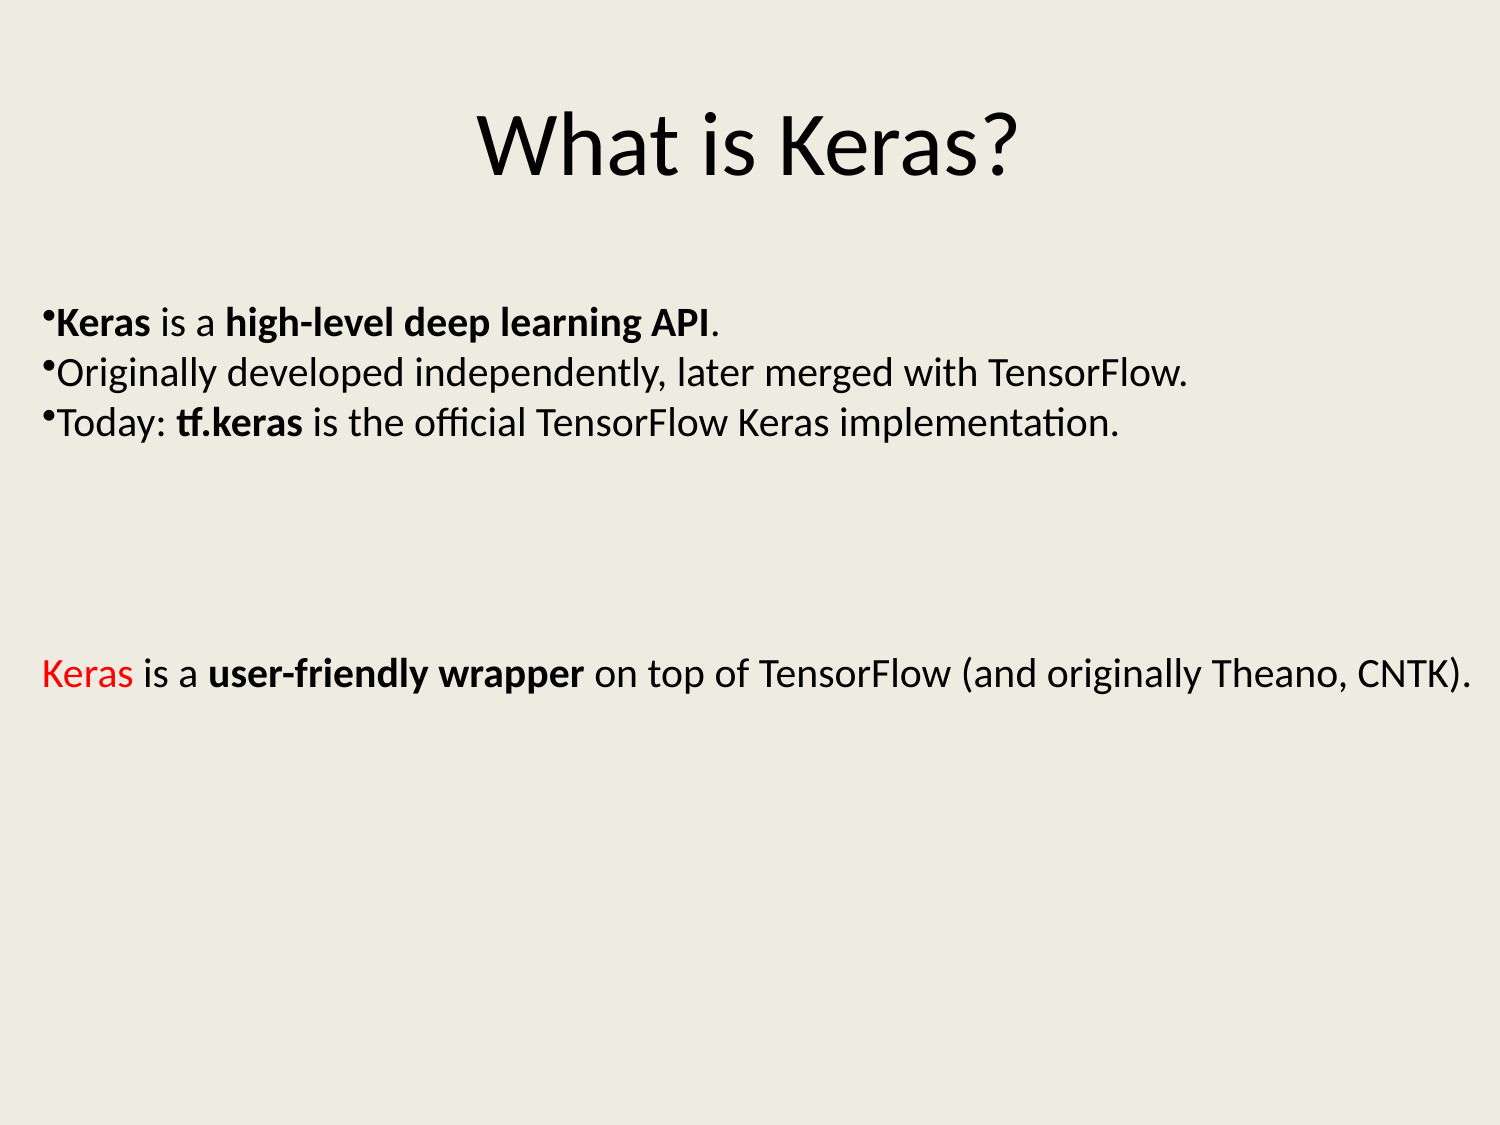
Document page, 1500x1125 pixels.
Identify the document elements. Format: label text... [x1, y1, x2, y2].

list Keras is a high-level deep learning API. Originally developed independently, later merged with TensorFlow. Today: tf.keras is the official TensorFlow Keras implementation. Keras is a user-friendly wrapper on top of TensorFlow (and originally Theano, CNTK). [27, 143, 1500, 797]
title What is Keras? [75, 45, 1425, 143]
